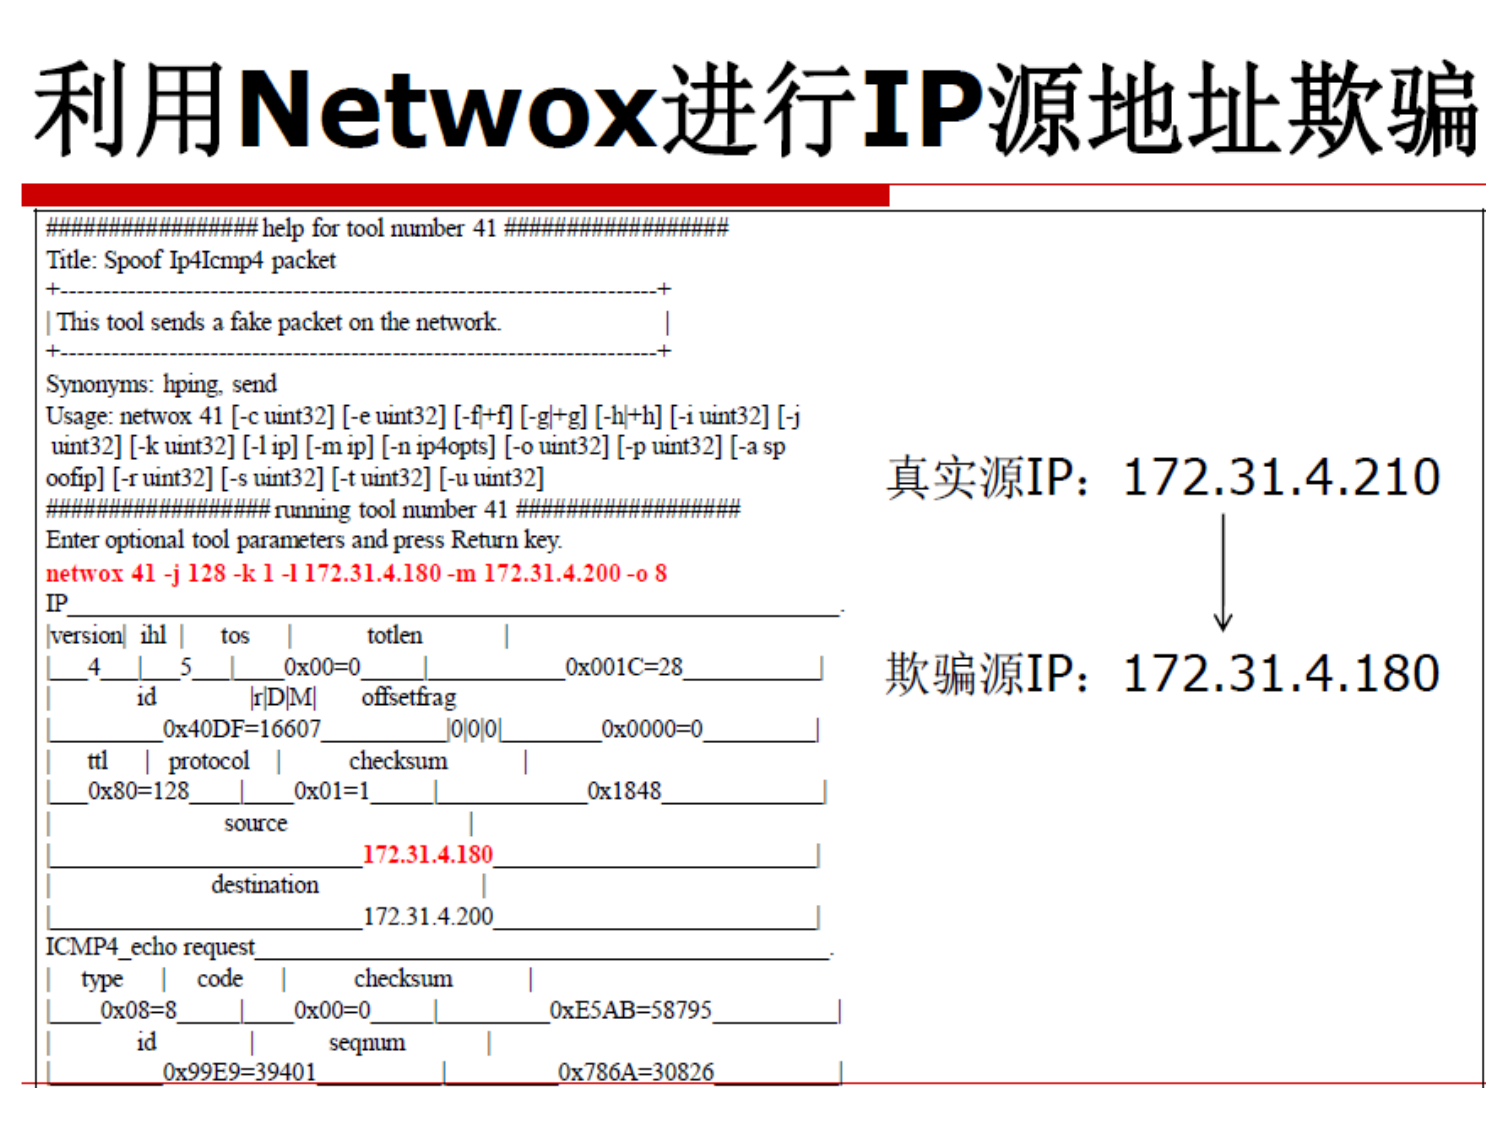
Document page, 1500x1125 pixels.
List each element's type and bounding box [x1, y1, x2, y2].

list [0, 37, 1486, 1088]
